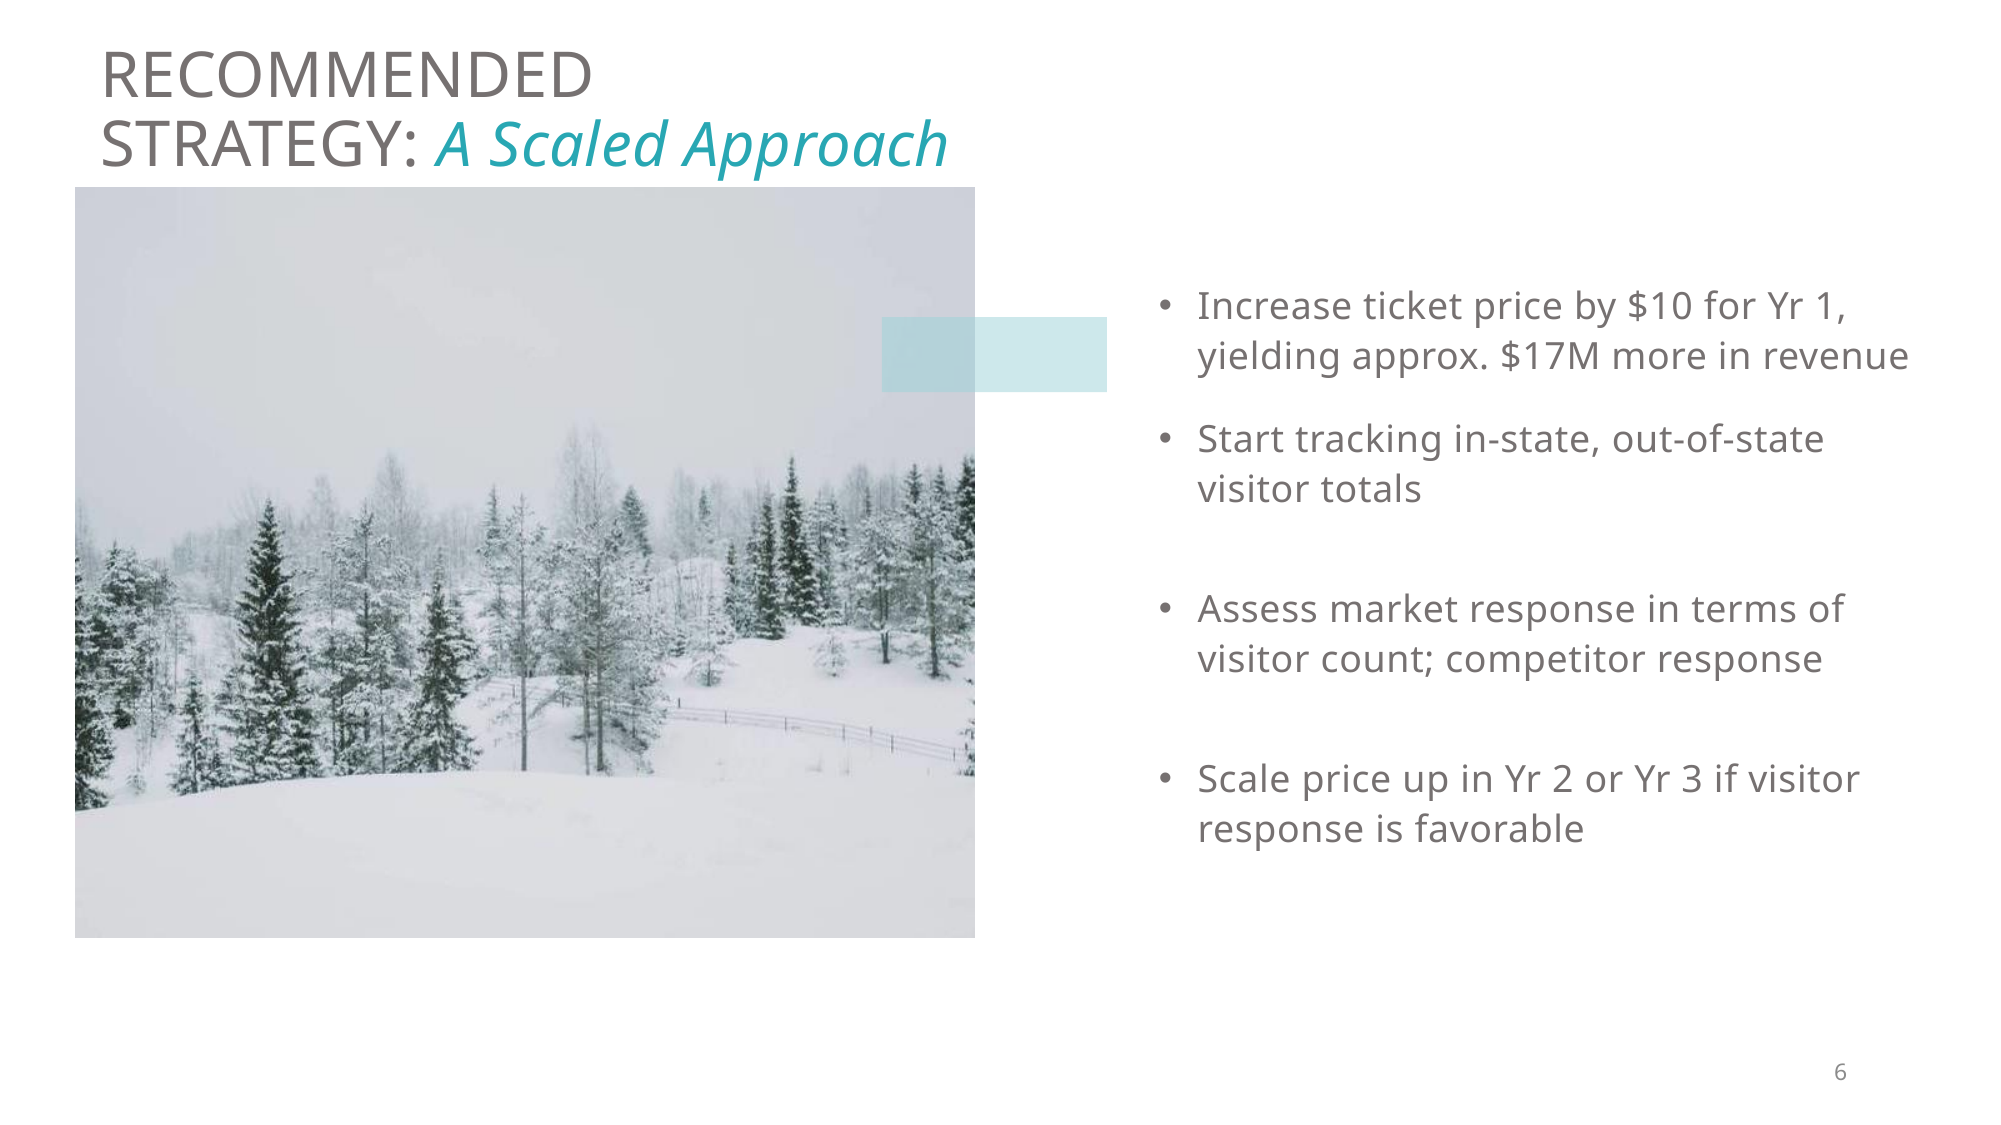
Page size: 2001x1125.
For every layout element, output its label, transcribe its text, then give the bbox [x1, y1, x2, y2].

list Increase ticket price by $10 for Yr 1, yielding approx. $17M more in revenue Start tracking in-state, out-of-state visitor totals Assess market response in terms of visitor count; competitor response Scale price up in Yr 2 or Yr 3 if visitor response is favorable [1106, 269, 1939, 890]
picture [74, 187, 975, 938]
slide_number 6 [1412, 1042, 1863, 1103]
title RECOMMENDED STRATEGY: A Scaled Approach [85, 34, 1702, 188]
text_box [975, 316, 1108, 393]
